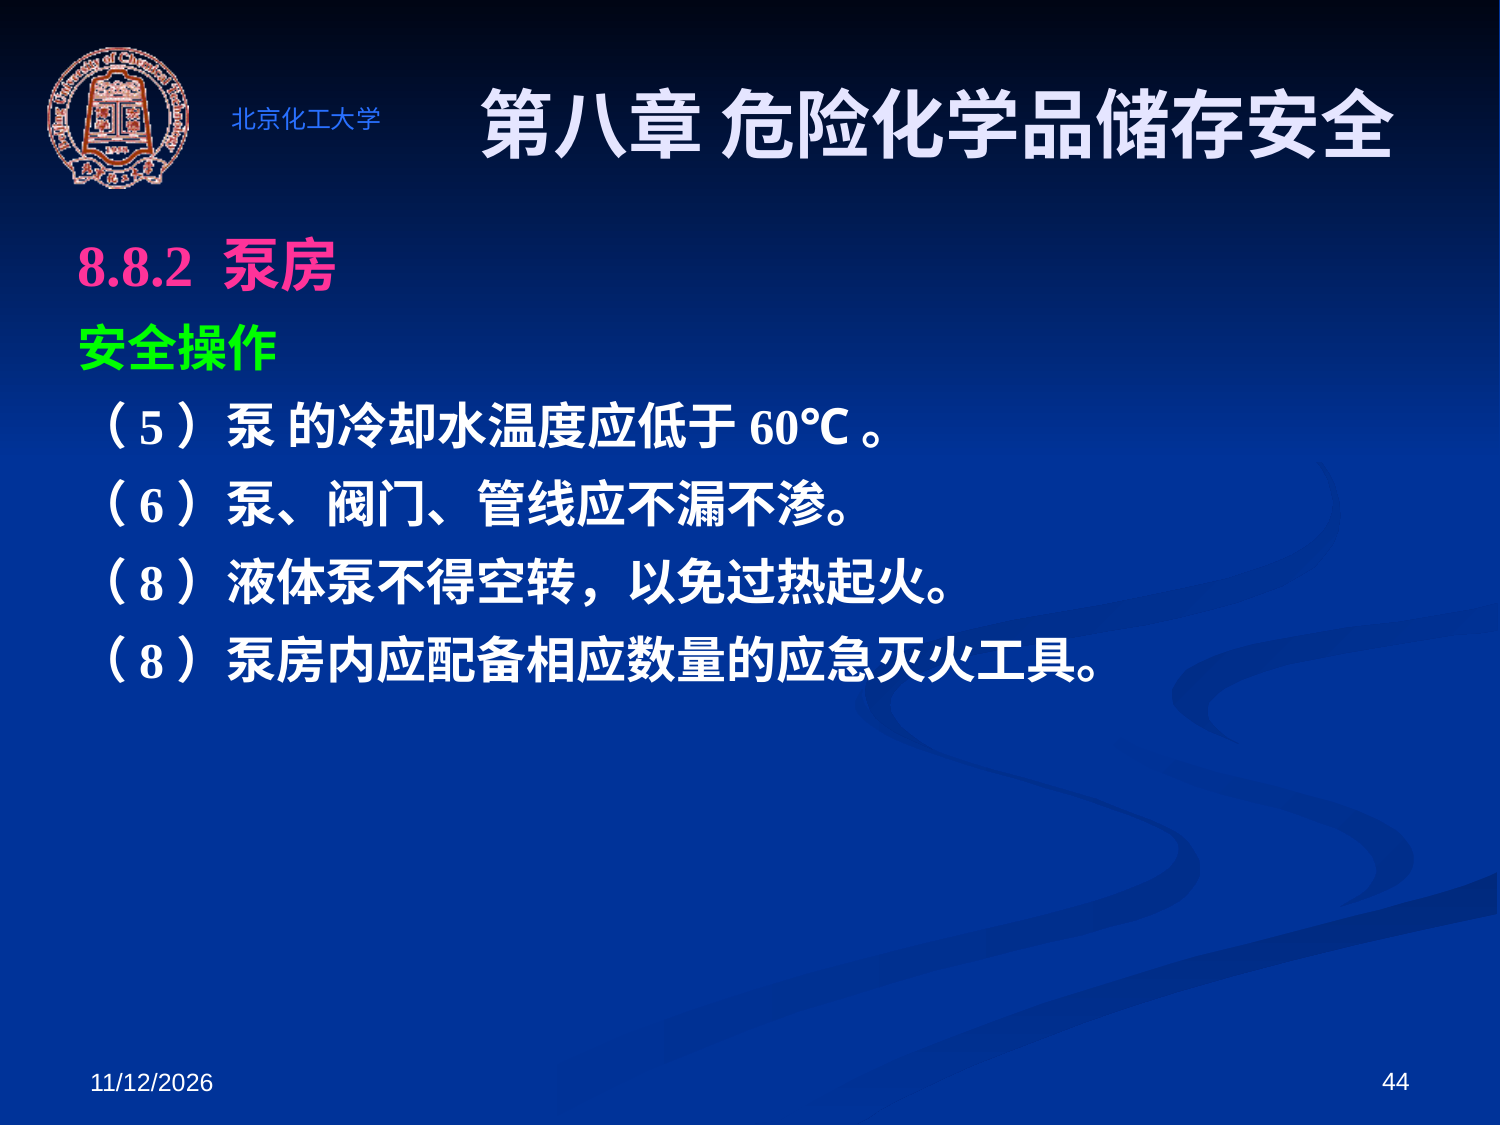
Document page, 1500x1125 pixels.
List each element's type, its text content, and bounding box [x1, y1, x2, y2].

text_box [24, 24, 413, 190]
text_box 8.8.2 泵房 安全操作 （5）泵 的冷却水温度应低于60℃。 （6）泵、阀门、管线应不漏不渗。 （8）液体泵不得空转，以免过热起火。 （8）泵房内应配备相应数量的应急灭火工具。 [62, 199, 1438, 696]
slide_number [74, 1025, 426, 1104]
slide_number 44 [1074, 1024, 1426, 1104]
title 第八章 危险化学品储存安全 [449, 44, 1426, 200]
